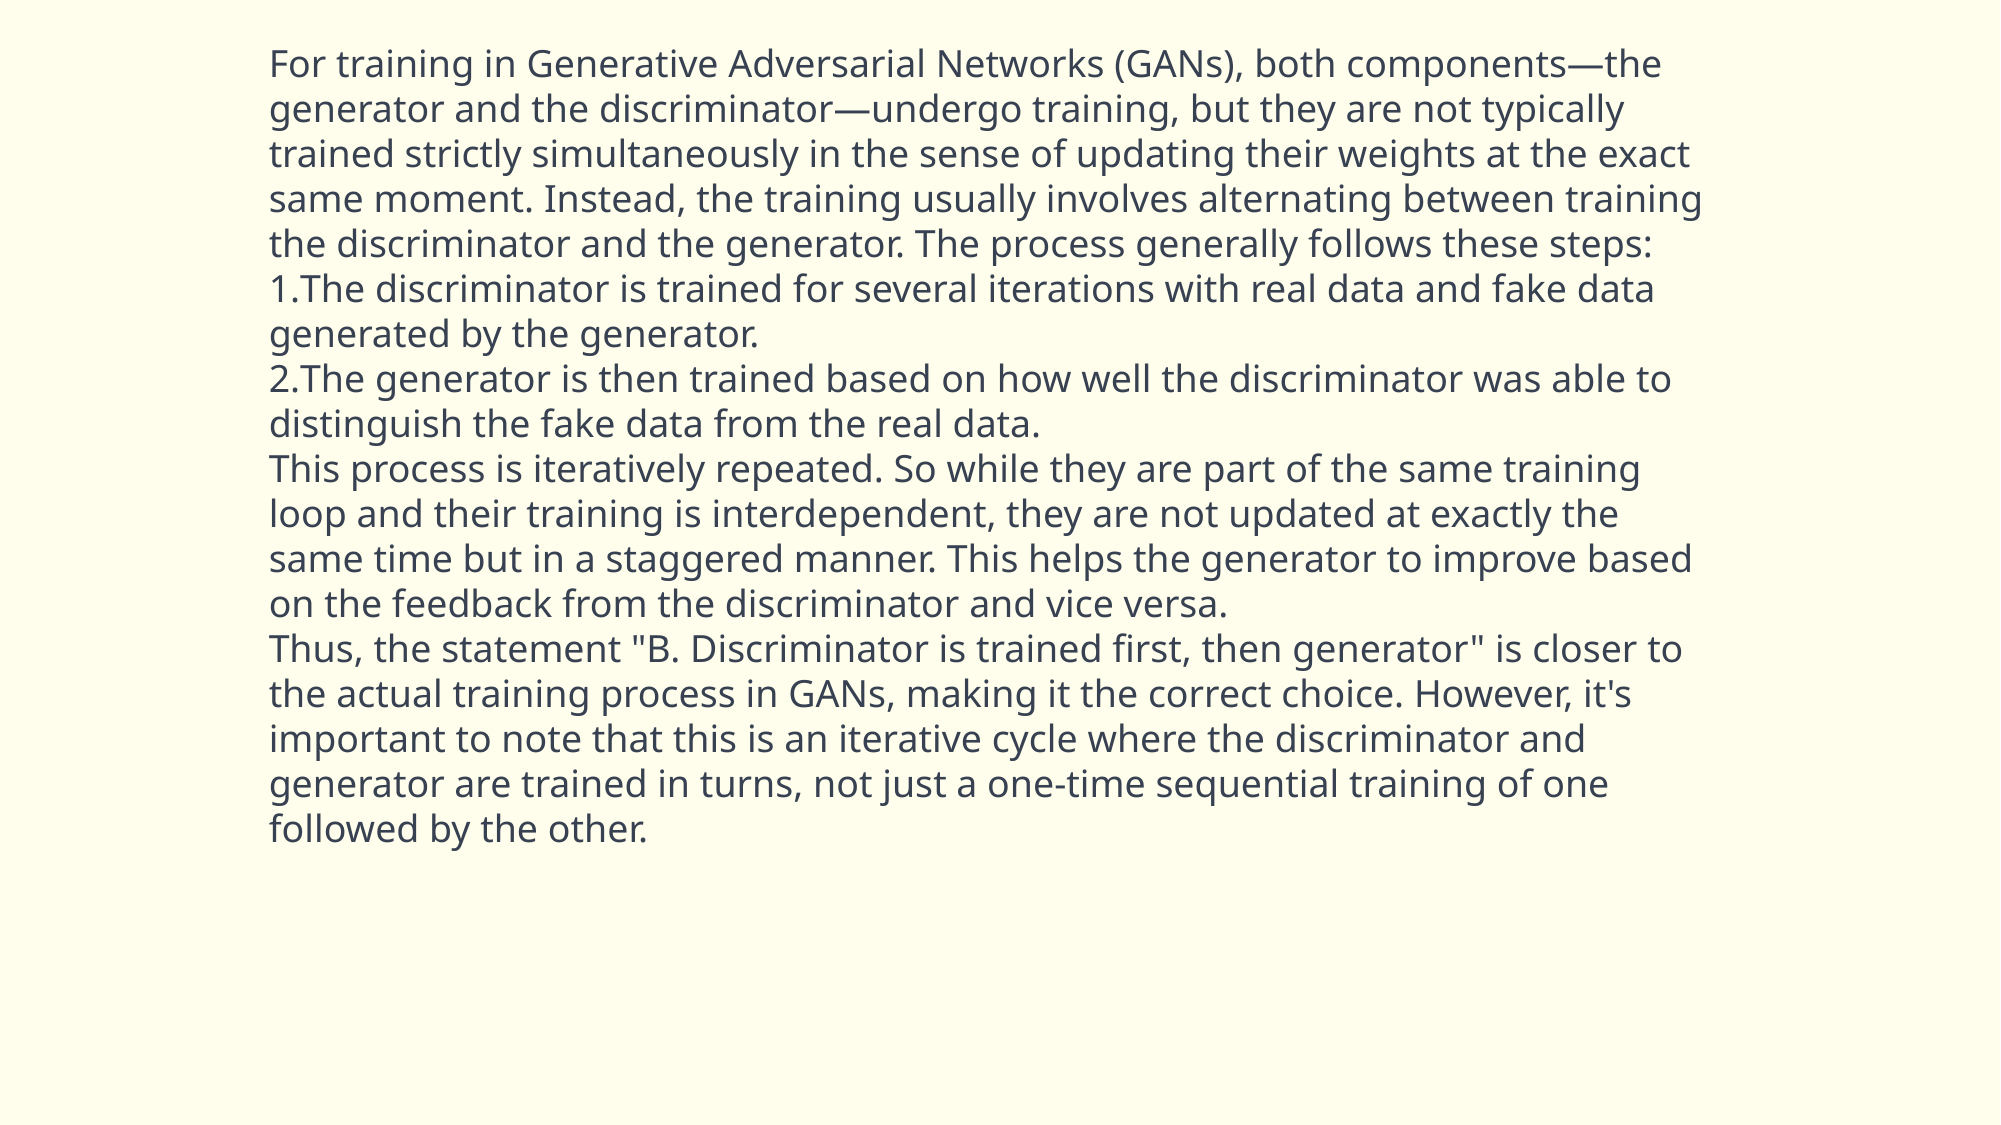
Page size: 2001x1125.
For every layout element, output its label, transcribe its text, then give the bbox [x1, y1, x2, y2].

text_box For training in Generative Adversarial Networks (GANs), both components—the generator and the discriminator—undergo training, but they are not typically trained strictly simultaneously in the sense of updating their weights at the exact same moment. Instead, the training usually involves alternating between training the discriminator and the generator. The process generally follows these steps: The discriminator is trained for several iterations with real data and fake data generated by the generator. The generator is then trained based on how well the discriminator was able to distinguish the fake data from the real data. This process is iteratively repeated. So while they are part of the same training loop and their training is interdependent, they are not updated at exactly the same time but in a staggered manner. This helps the generator to improve based on the feedback from the discriminator and vice versa. Thus, the statement "B. Discriminator is trained first, then generator" is closer to the actual training process in GANs, making it the correct choice. However, it's important to note that this is an iterative cycle where the discriminator and generator are trained in turns, not just a one-time sequential training of one followed by the other. [253, 32, 1740, 858]
